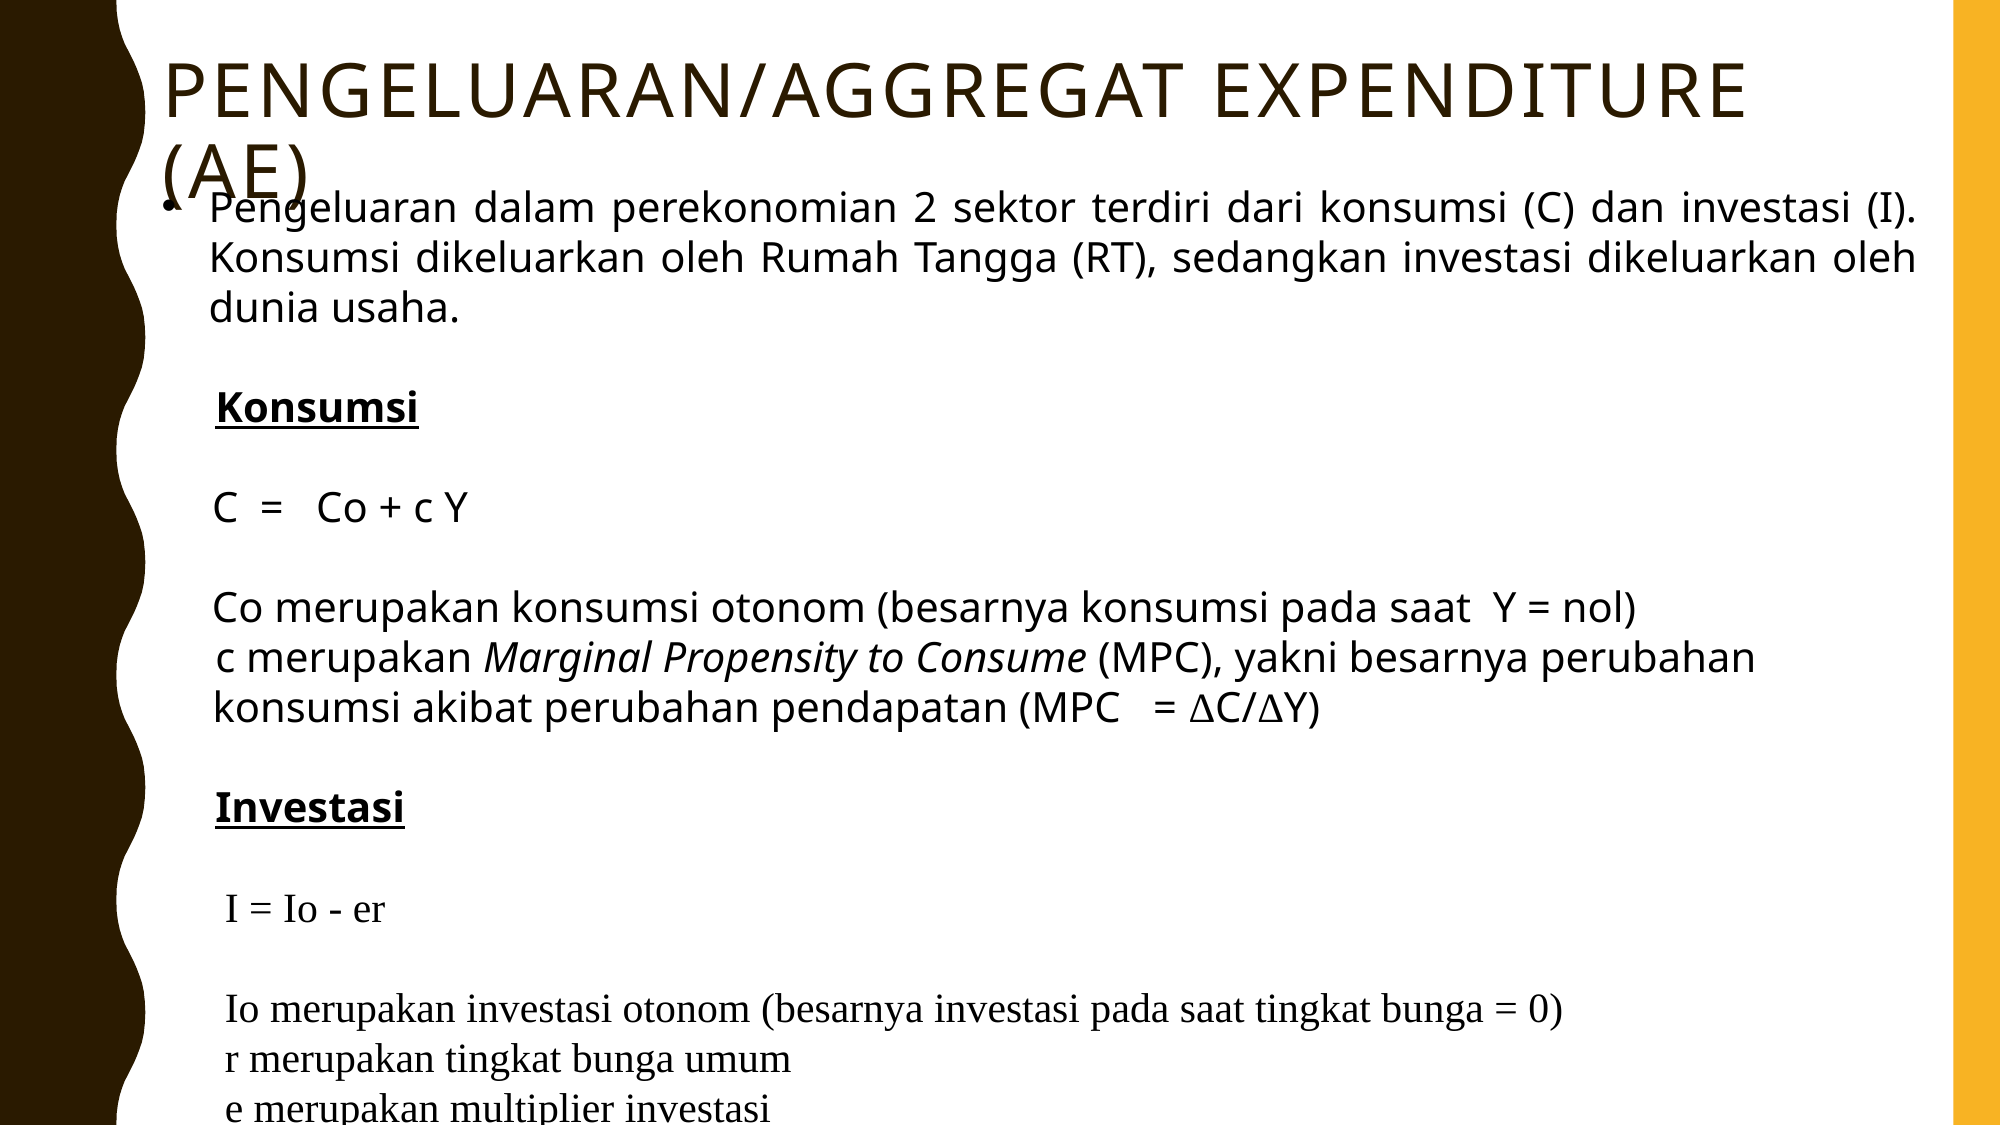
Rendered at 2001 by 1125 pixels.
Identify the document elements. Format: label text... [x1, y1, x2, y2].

text_box Pengeluaran dalam perekonomian 2 sektor terdiri dari konsumsi (C) dan investasi (I). Konsumsi dikeluarkan oleh Rumah Tangga (RT), sedangkan investasi dikeluarkan oleh dunia usaha. Konsumsi C = Co + c Y Co merupakan konsumsi otonom (besarnya konsumsi pada saat Y = nol) c merupakan Marginal Propensity to Consume (MPC), yakni besarnya perubahan konsumsi akibat perubahan pendapatan (MPC = ΔC/ΔY) Investasi I = Io - er Io merupakan investasi otonom (besarnya investasi pada saat tingkat bunga = 0) r merupakan tingkat bunga umum e merupakan multiplier investasi [146, 173, 1934, 1125]
title Pengeluaran/agGregat expenditure (ae) [147, 45, 1817, 147]
